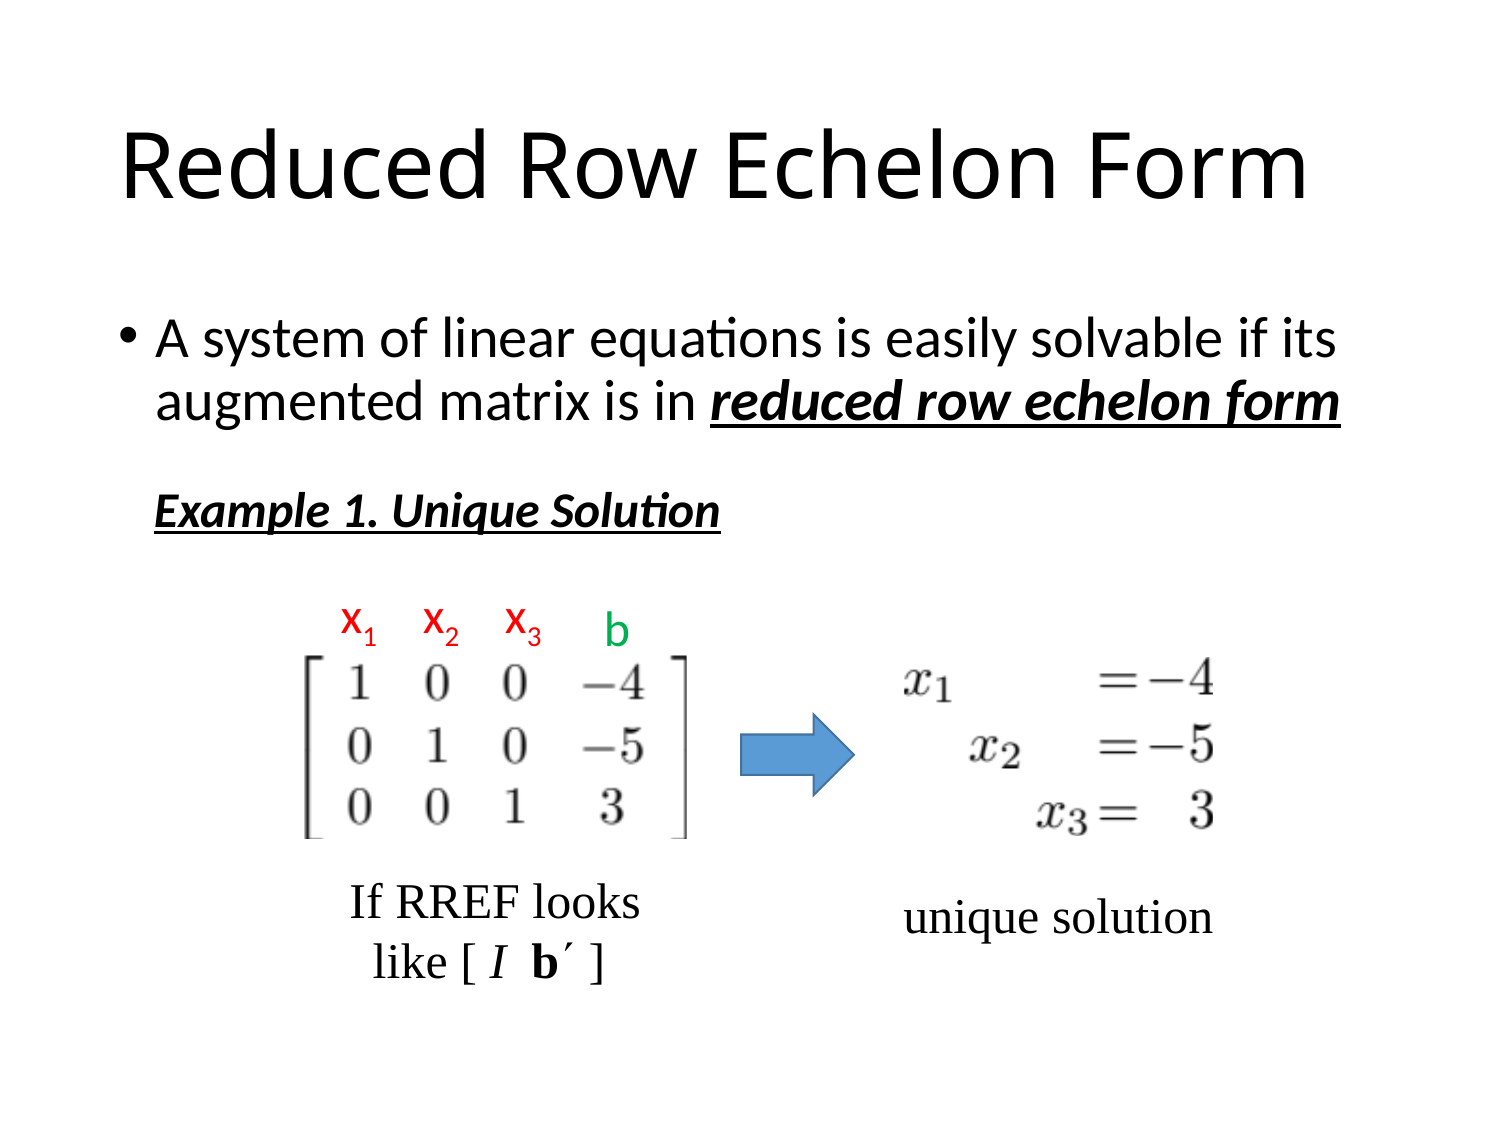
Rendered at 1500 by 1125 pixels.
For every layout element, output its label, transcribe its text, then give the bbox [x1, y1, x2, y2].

picture [303, 654, 687, 839]
text_box x3 [484, 576, 563, 654]
text_box unique solution [888, 876, 1229, 951]
list A system of linear equations is easily solvable if its augmented matrix is in reduced row echelon form [103, 299, 1397, 1014]
text_box b [589, 589, 635, 654]
text_box [740, 711, 856, 798]
picture [903, 657, 1214, 836]
text_box If RREF looks like [ I b ] [291, 860, 699, 996]
text_box Example 1. Unique Solution [139, 469, 750, 545]
text_box x1 [319, 576, 398, 654]
title Reduced Row Echelon Form [103, 59, 1397, 278]
text_box x2 [402, 576, 481, 654]
